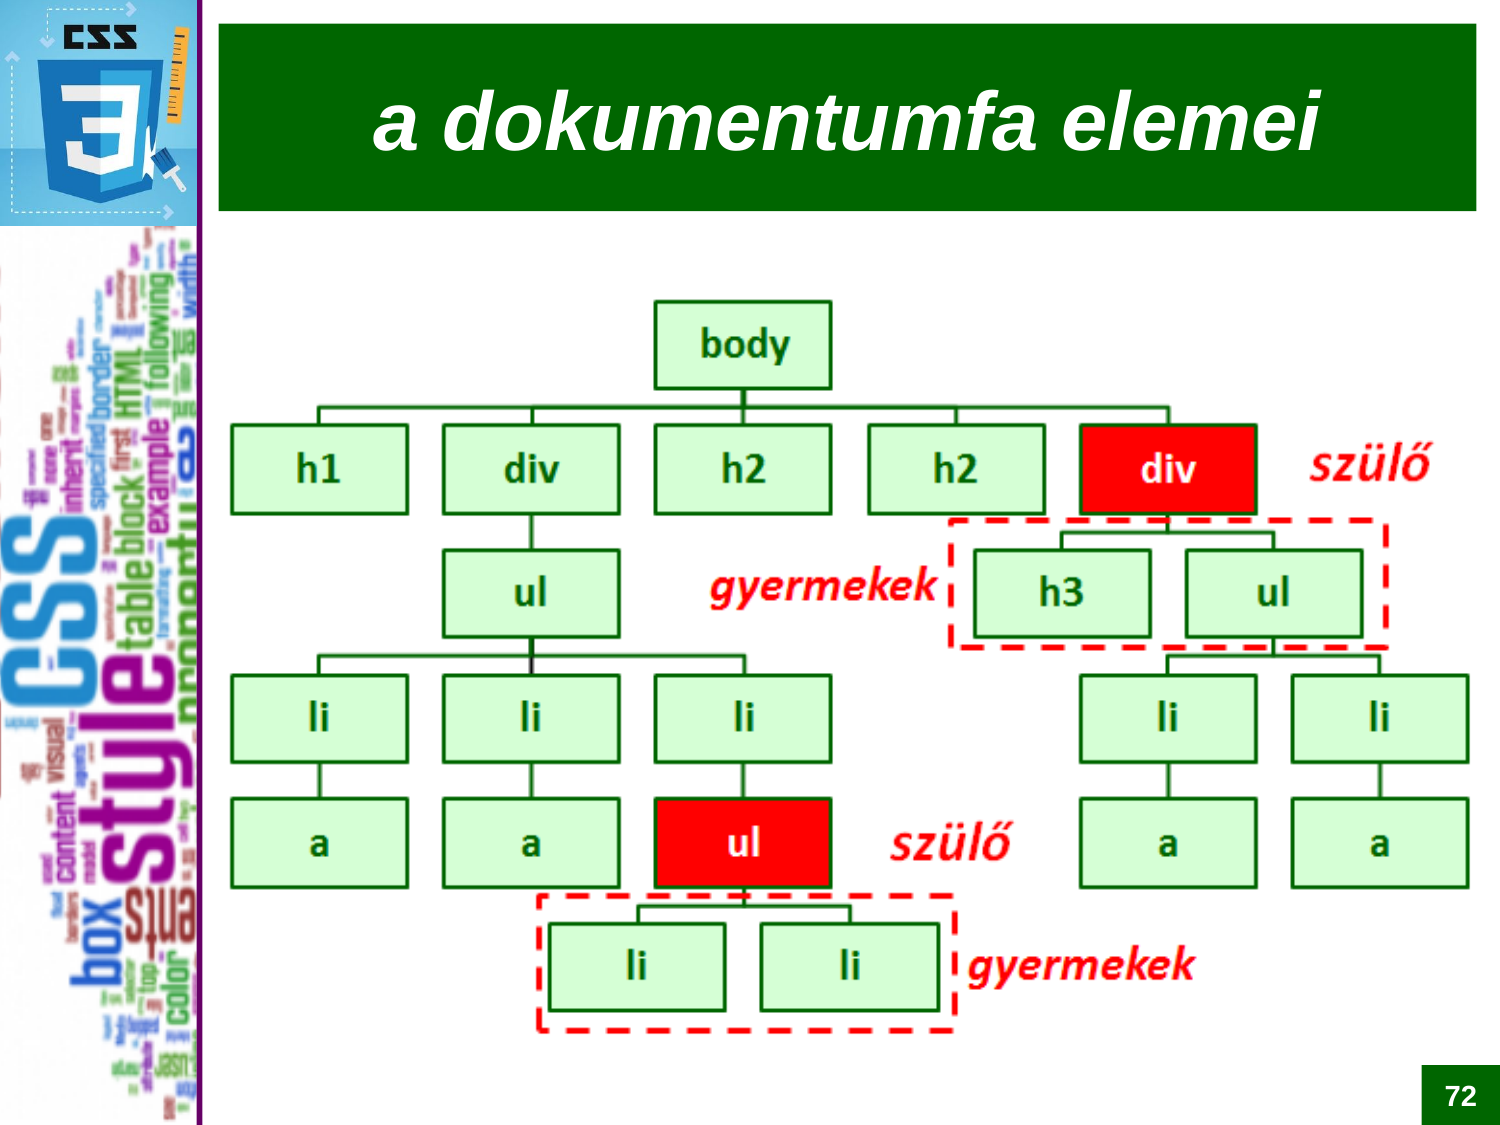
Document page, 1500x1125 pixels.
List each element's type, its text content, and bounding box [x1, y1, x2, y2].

slide_number 72 [1421, 1065, 1500, 1125]
title a dokumentumfa elemei [218, 23, 1477, 212]
picture [0, 0, 197, 1125]
picture [222, 295, 1479, 1040]
